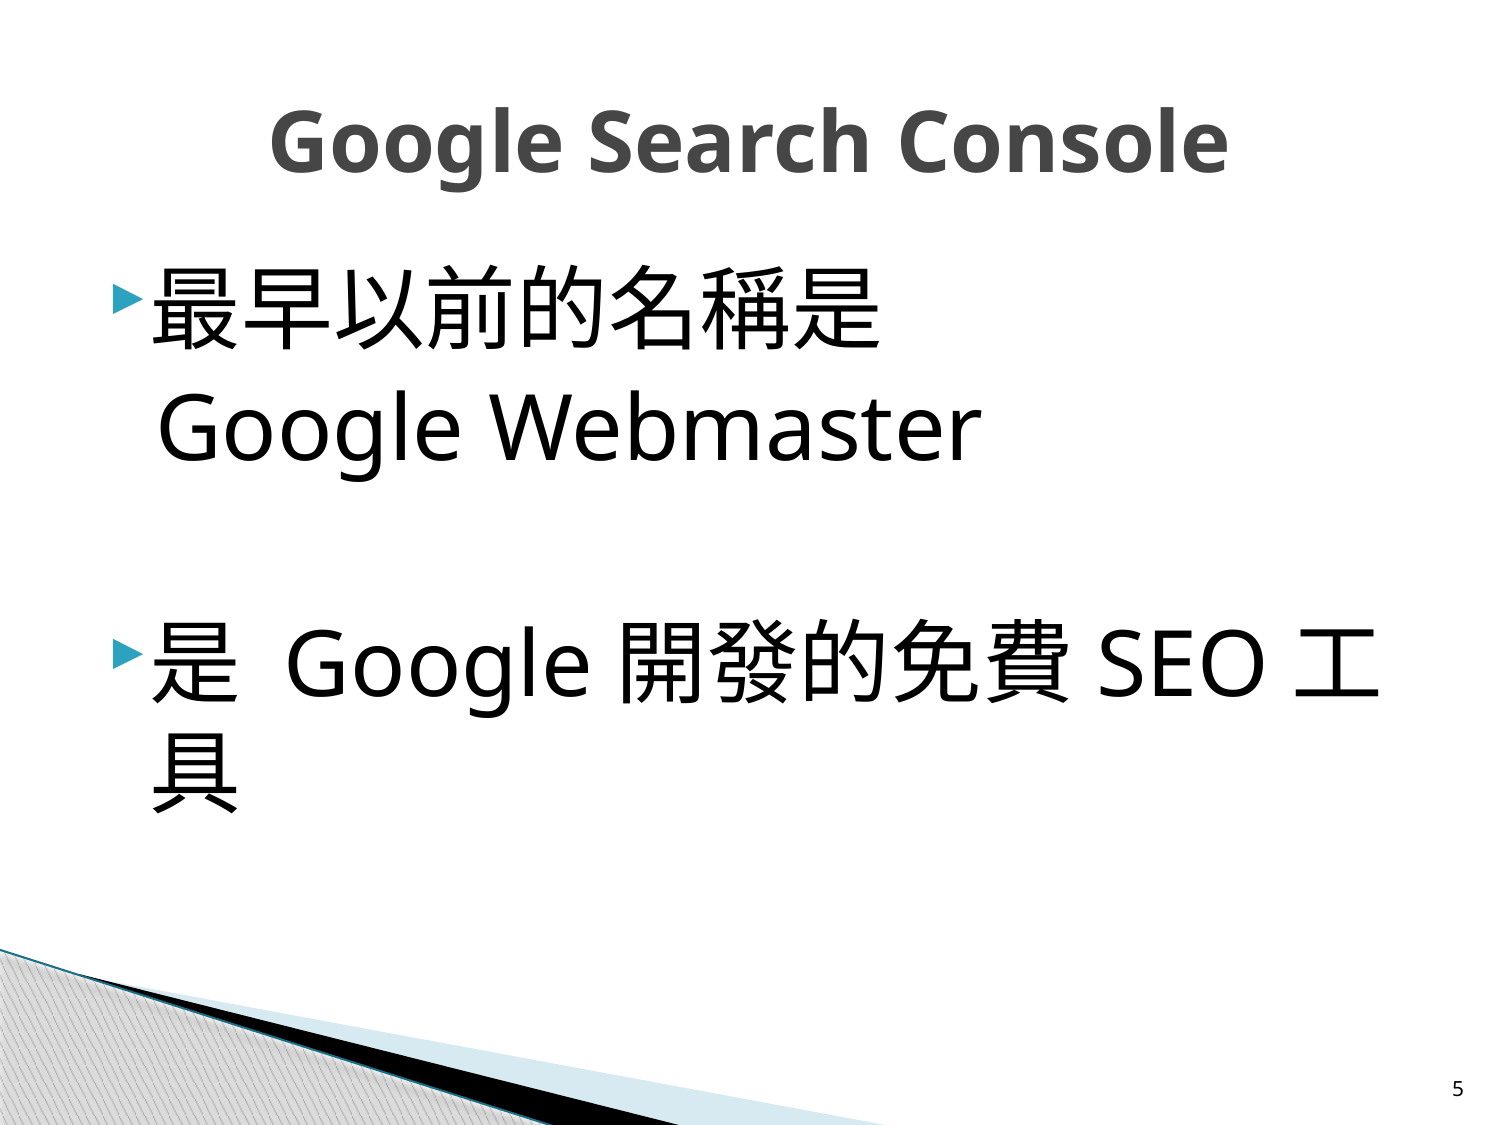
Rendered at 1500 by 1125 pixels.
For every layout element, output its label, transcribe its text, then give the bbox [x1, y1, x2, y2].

list 最早以前的名稱是 Google Webmaster 是 Google開發的免費SEO工具 [75, 243, 1425, 986]
title Google Search Console [75, 45, 1425, 233]
slide_number 5 [1418, 1051, 1479, 1112]
